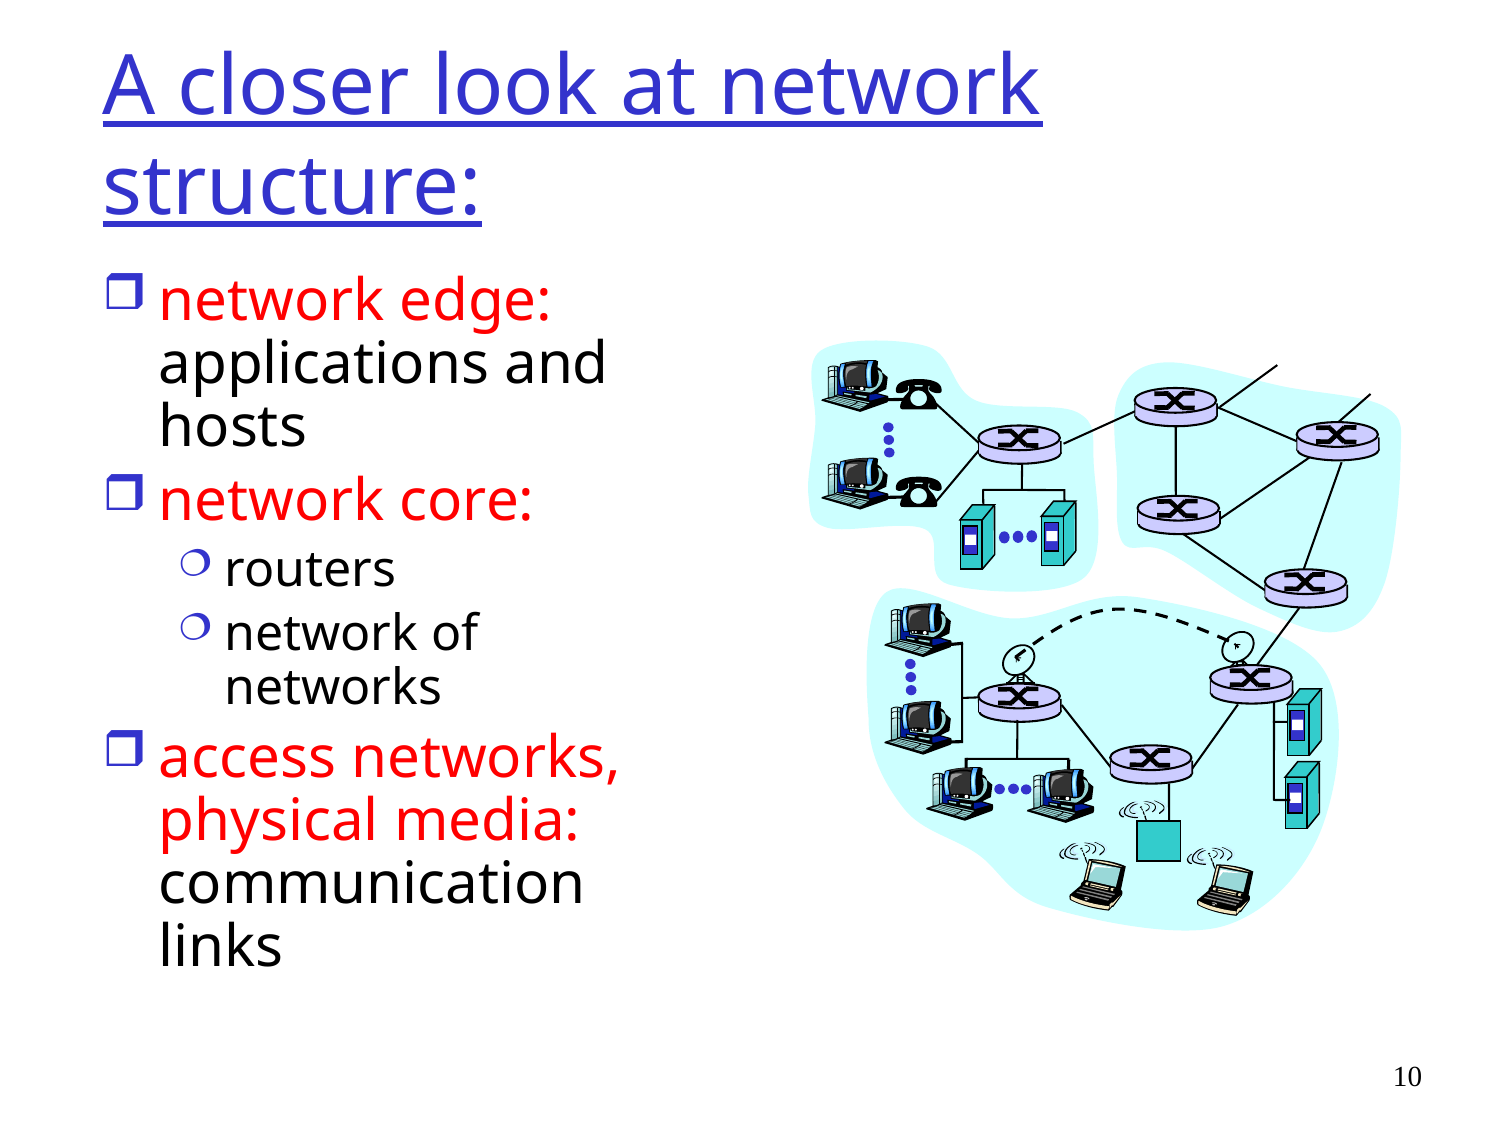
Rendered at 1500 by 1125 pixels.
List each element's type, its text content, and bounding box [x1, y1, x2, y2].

list network edge: applications and hosts network core: routers network of networks access networks, physical media: communication links [87, 262, 713, 1016]
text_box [1041, 500, 1076, 567]
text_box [1109, 745, 1193, 784]
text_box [1286, 688, 1322, 757]
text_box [1001, 643, 1036, 681]
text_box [1209, 664, 1293, 704]
text_box [929, 647, 1319, 910]
slide_number 10 [1362, 1049, 1438, 1125]
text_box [1134, 387, 1218, 427]
text_box [1114, 362, 1402, 633]
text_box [882, 422, 895, 458]
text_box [959, 504, 995, 570]
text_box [978, 425, 1061, 464]
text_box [925, 766, 995, 822]
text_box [1296, 421, 1379, 461]
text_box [1221, 630, 1255, 663]
text_box [999, 783, 1005, 795]
text_box [1035, 609, 1215, 656]
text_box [1284, 761, 1320, 830]
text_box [1118, 798, 1182, 862]
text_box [1137, 495, 1220, 535]
text_box [1008, 783, 1019, 794]
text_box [1186, 845, 1254, 917]
text_box [808, 340, 1099, 592]
text_box [866, 588, 949, 824]
title A closer look at network structure: [87, 37, 1363, 225]
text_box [884, 602, 964, 755]
text_box [967, 596, 1339, 822]
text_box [1011, 517, 1025, 557]
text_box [1264, 568, 1348, 608]
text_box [1058, 840, 1126, 911]
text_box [821, 359, 942, 413]
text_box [978, 683, 1061, 723]
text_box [1026, 768, 1096, 824]
text_box [1093, 869, 1230, 931]
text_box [821, 456, 942, 510]
